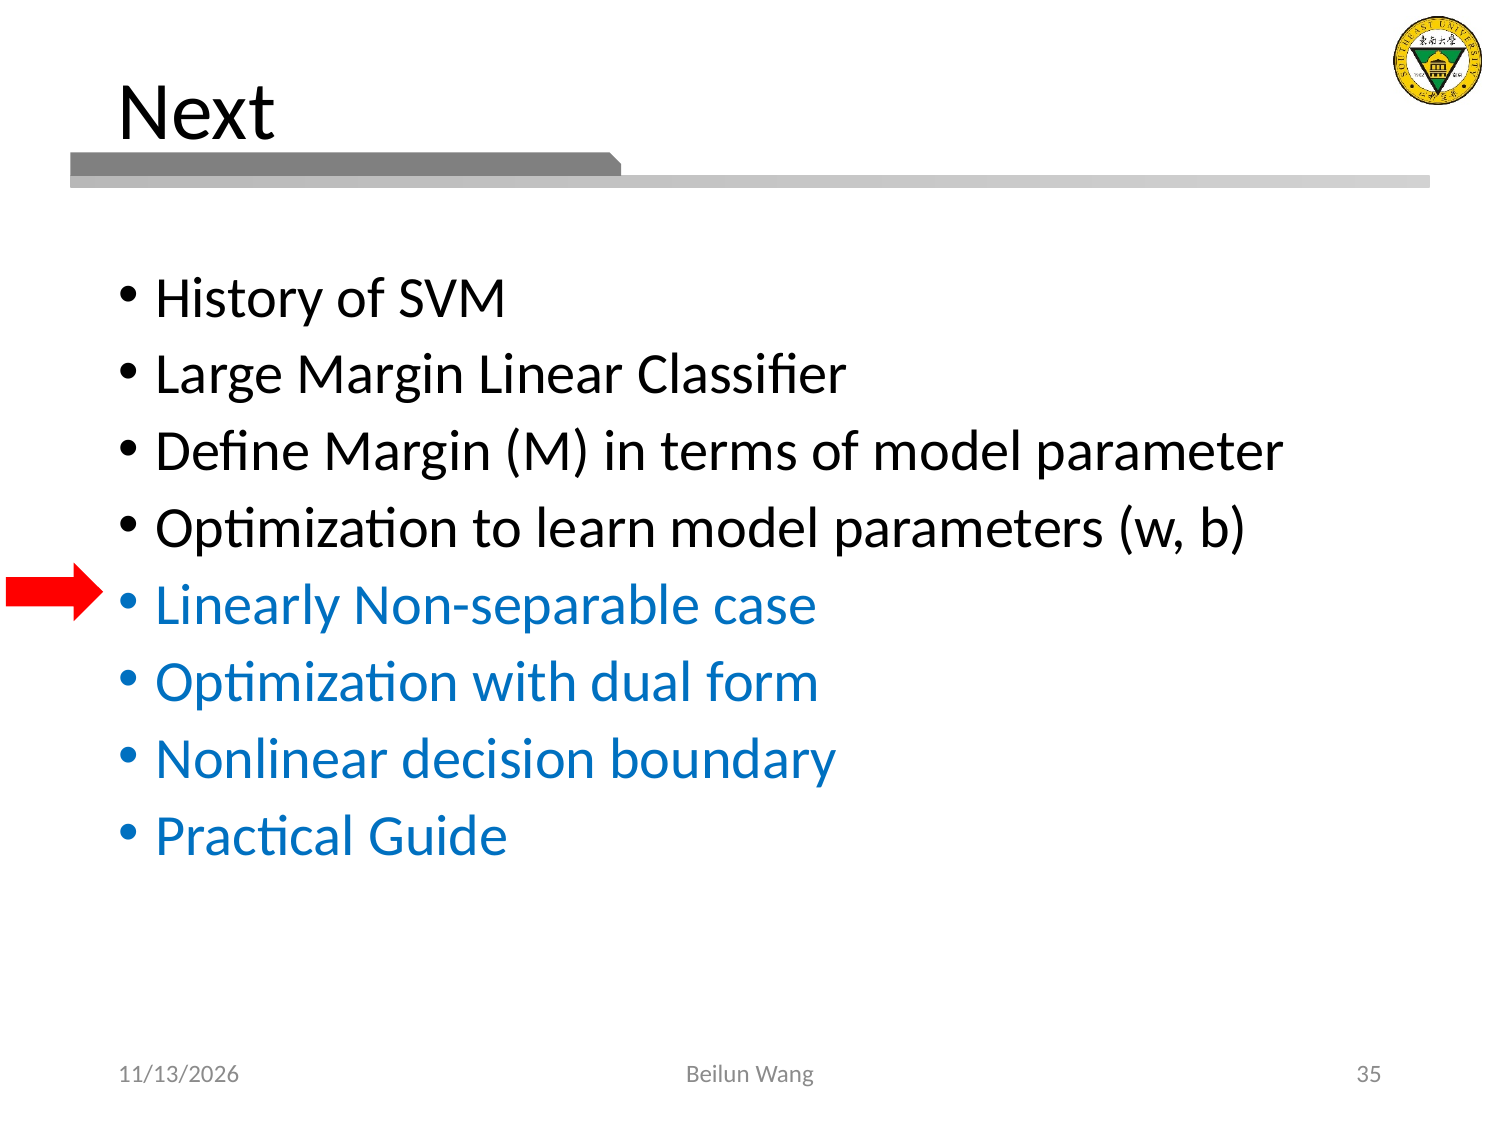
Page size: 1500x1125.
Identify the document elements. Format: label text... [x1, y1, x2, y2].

text_box [5, 562, 104, 622]
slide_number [103, 1042, 441, 1103]
list History of SVM Large Margin Linear Classifier Define Margin (M) in terms of model parameter Optimization to learn model parameters (w, b) Linearly Non-separable case Optimization with dual form Nonlinear decision boundary Practical Guide [103, 264, 1397, 1014]
slide_number 35 [1059, 1042, 1397, 1103]
footer Beilun Wang [496, 1042, 1004, 1103]
picture [1393, 16, 1482, 105]
title Next [103, 59, 1361, 156]
